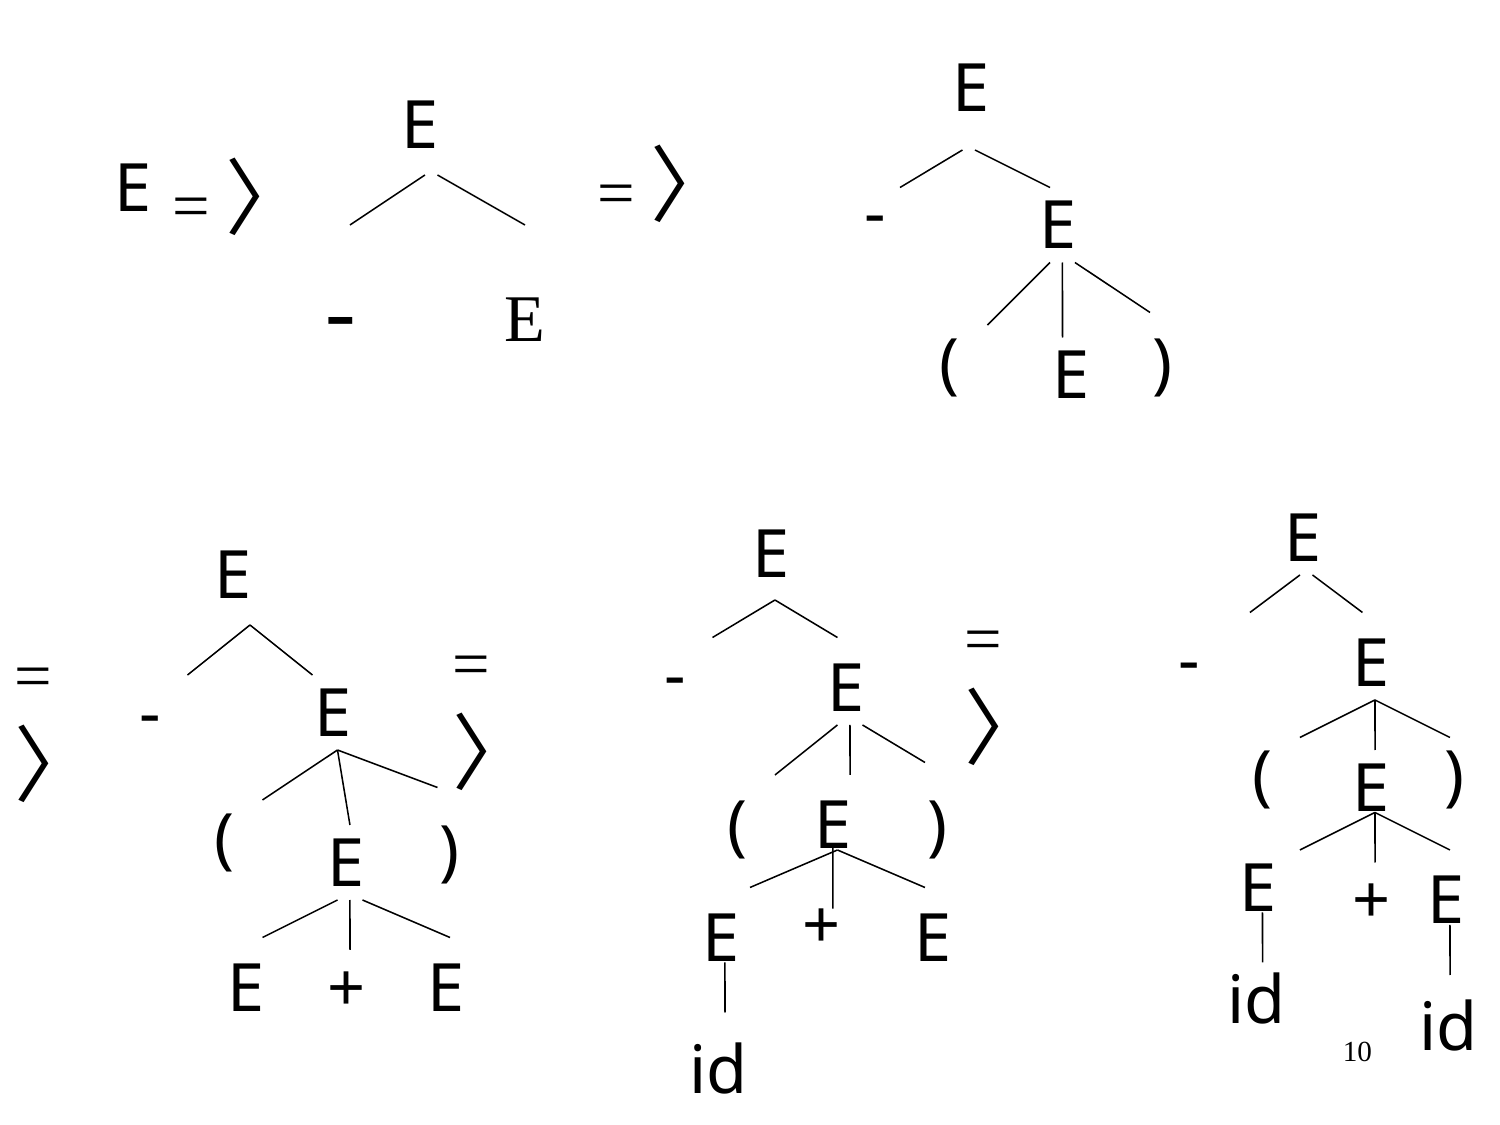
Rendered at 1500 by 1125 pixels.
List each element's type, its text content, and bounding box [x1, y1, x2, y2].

text_box - [277, 243, 420, 369]
text_box E [799, 774, 888, 870]
text_box =〉 [437, 612, 594, 808]
slide_number 10 [1074, 1025, 1388, 1100]
text_box + [312, 937, 412, 1033]
text_box - [124, 662, 213, 758]
text_box E [738, 503, 826, 598]
text_box E [1037, 324, 1125, 420]
text_box E [490, 267, 656, 362]
text_box ( [712, 774, 799, 870]
text_box E [299, 662, 388, 758]
text_box E [812, 637, 900, 733]
text_box E [1224, 837, 1313, 933]
text_box =〉 [949, 587, 1107, 783]
text_box E [412, 937, 500, 1033]
text_box id [1404, 976, 1500, 1071]
text_box E [212, 937, 300, 1033]
text_box E [1024, 174, 1113, 270]
text_box ) [1137, 312, 1225, 408]
text_box - [649, 624, 738, 720]
text_box ) [912, 774, 1000, 870]
text_box - [849, 162, 938, 258]
text_box ( [924, 312, 1025, 408]
text_box id [1212, 949, 1338, 1045]
text_box E [937, 37, 1025, 133]
text_box E [99, 137, 188, 233]
text_box + [1337, 849, 1412, 945]
text_box E [1337, 612, 1425, 708]
text_box - [1163, 609, 1251, 705]
text_box =〉 [157, 137, 324, 253]
text_box E [687, 887, 775, 983]
text_box + [787, 874, 875, 970]
text_box =〉 [0, 624, 157, 820]
text_box E [1412, 849, 1500, 945]
text_box E [1337, 737, 1425, 833]
text_box E [299, 74, 613, 170]
text_box id [675, 1019, 800, 1115]
text_box E [312, 812, 400, 908]
text_box ( [199, 787, 288, 883]
text_box ) [424, 799, 513, 895]
text_box E [1269, 487, 1363, 583]
text_box =〉 [582, 125, 749, 240]
text_box E [199, 524, 288, 620]
text_box ) [1412, 724, 1500, 820]
text_box E [899, 887, 988, 983]
text_box ( [1237, 724, 1325, 820]
